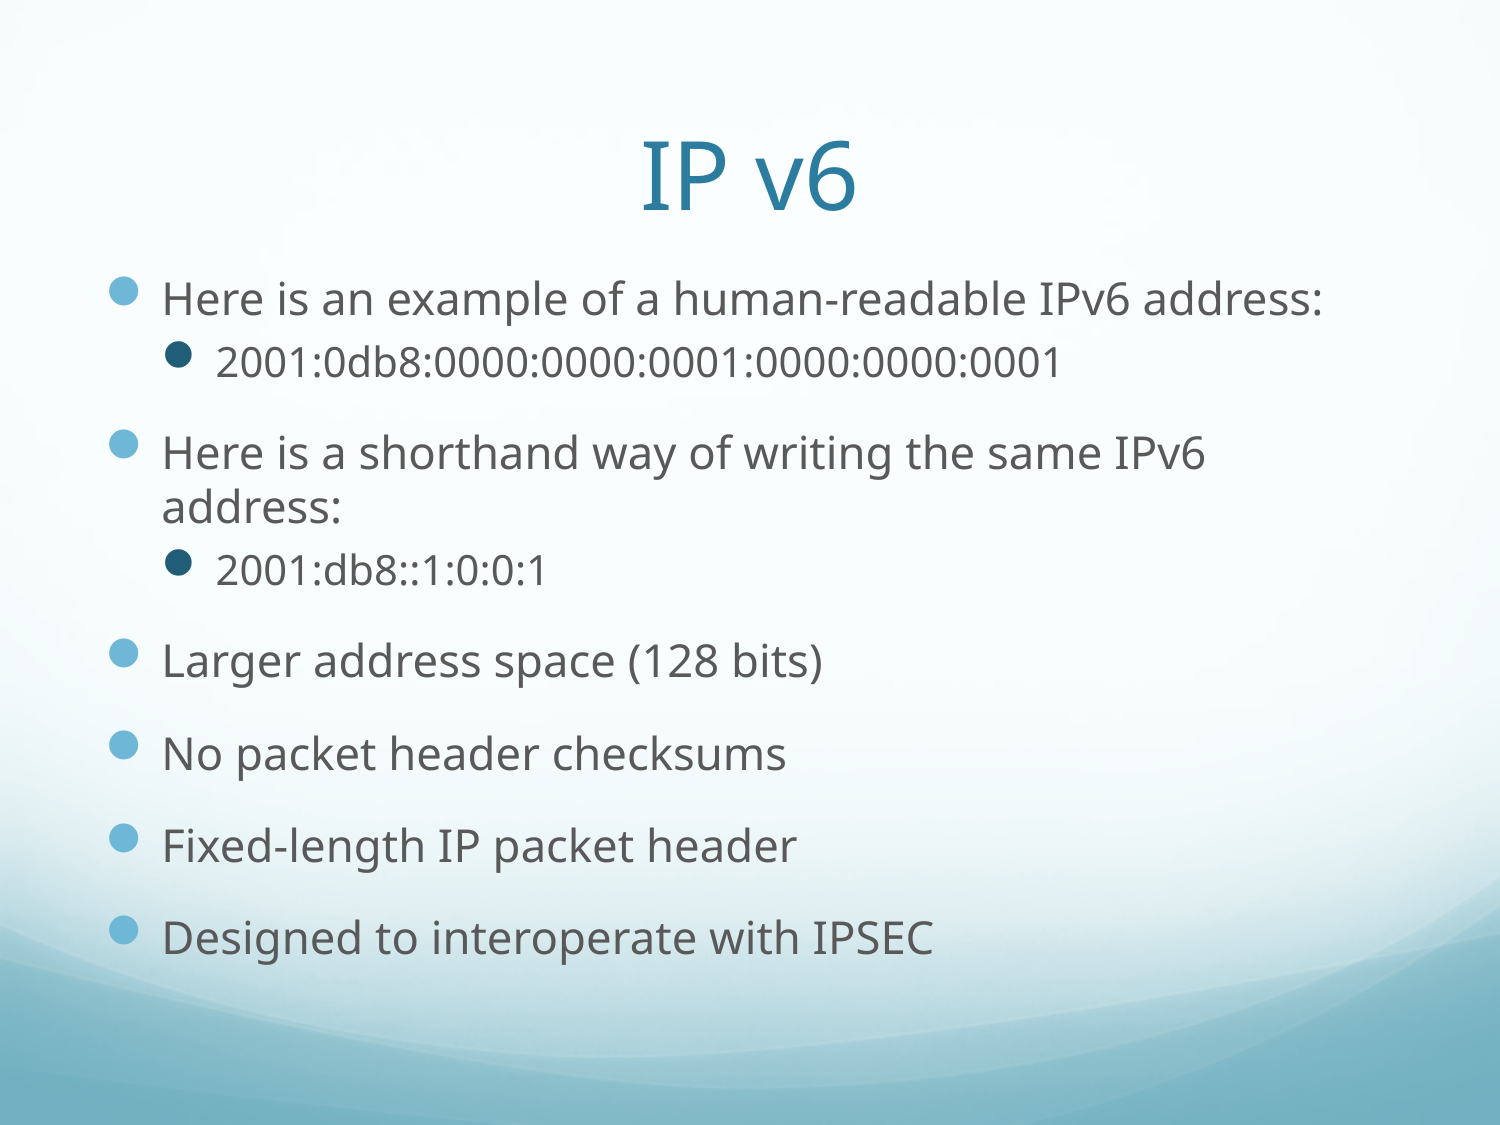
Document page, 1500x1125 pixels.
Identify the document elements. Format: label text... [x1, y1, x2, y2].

list Here is an example of a human-readable IPv6 address: 2001:0db8:0000:0000:0001:0000:0000:0001 Here is a shorthand way of writing the same IPv6 address: 2001:db8::1:0:0:1 Larger address space (128 bits) No packet header checksums Fixed-length IP packet header Designed to interoperate with IPSEC [90, 262, 1410, 975]
title IP v6 [90, 17, 1410, 237]
